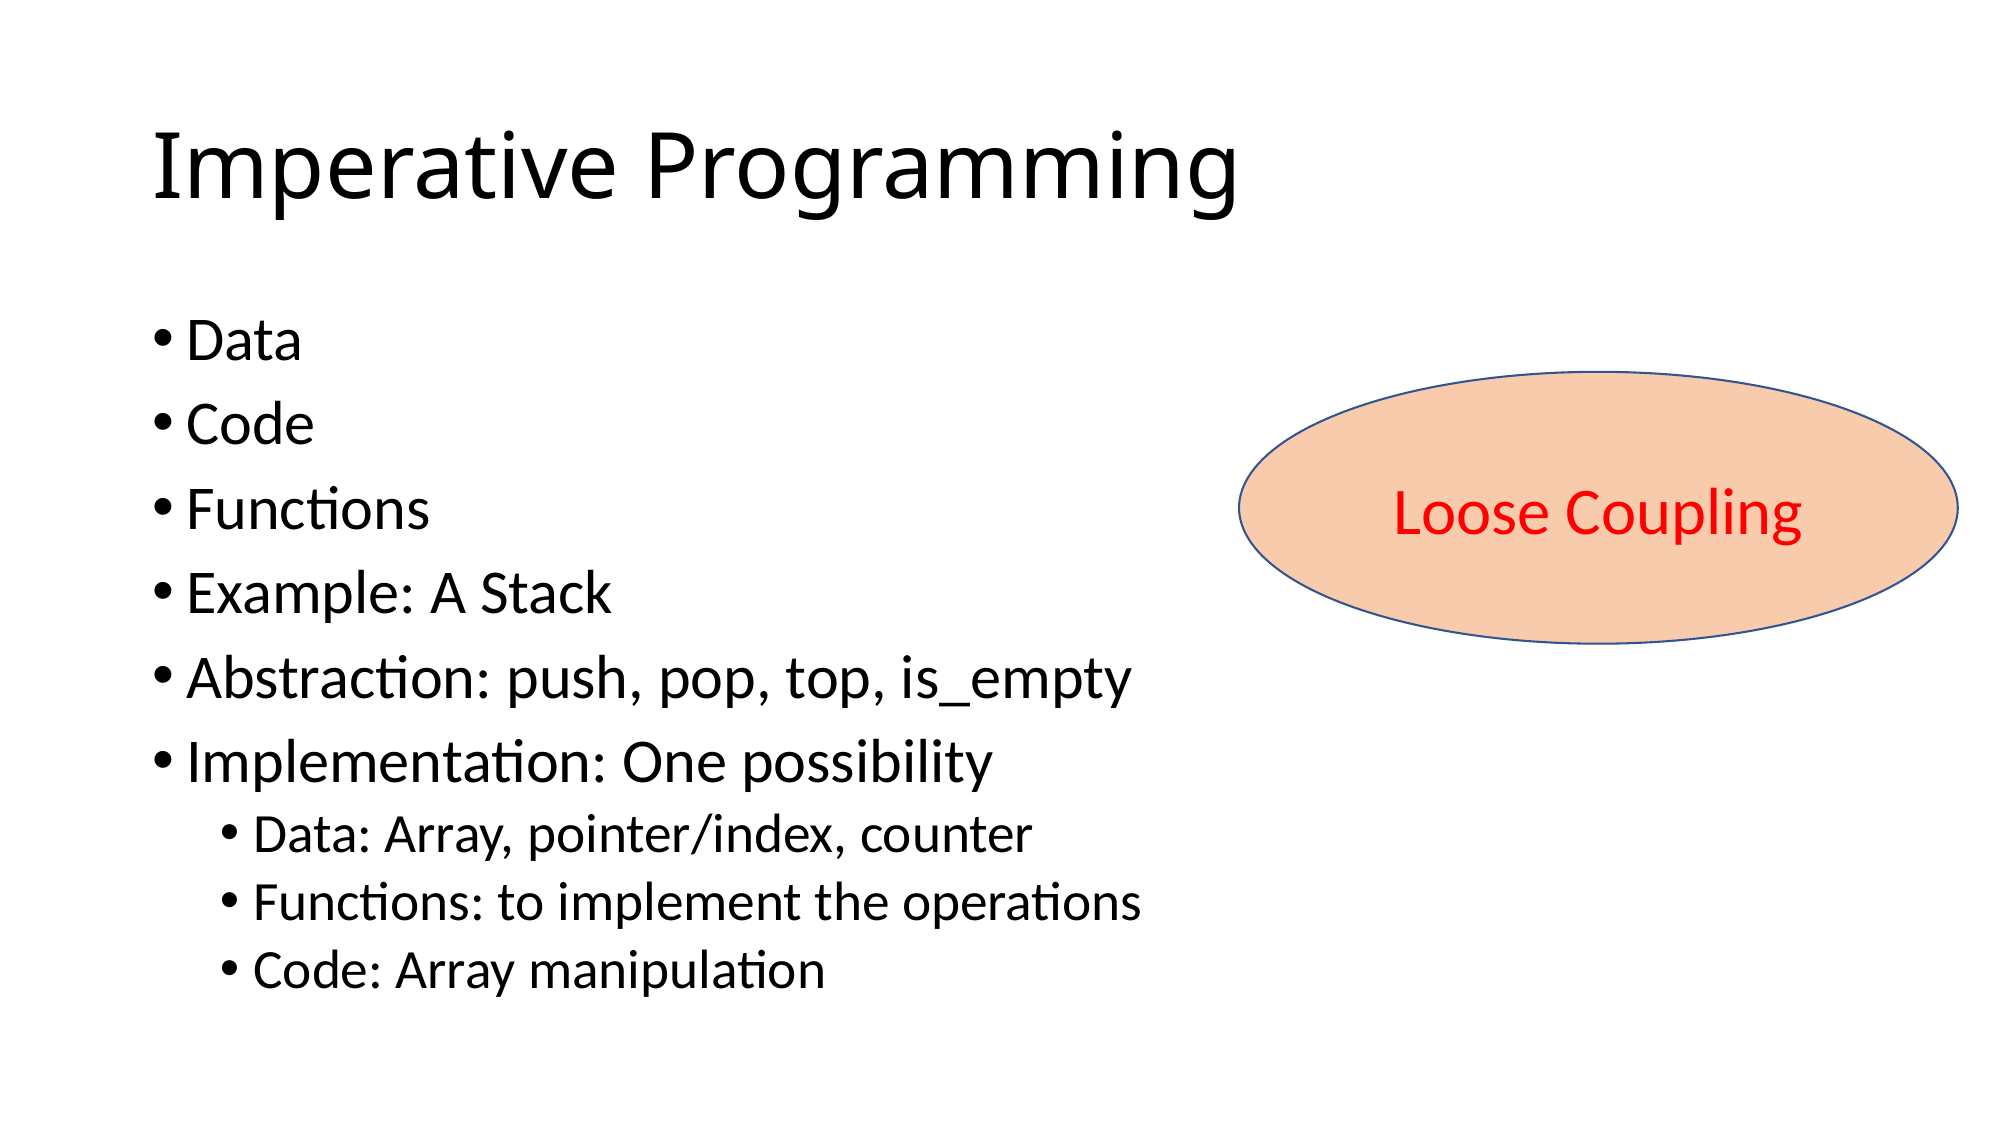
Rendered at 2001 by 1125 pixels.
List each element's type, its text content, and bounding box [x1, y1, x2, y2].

title Imperative Programming [137, 59, 1863, 278]
list Data Code Functions Example: A Stack Abstraction: push, pop, top, is_empty Implementation: One possibility Data: Array, pointer/index, counter Functions: to implement the operations Code: Array manipulation [137, 299, 1863, 1014]
text_box Loose Coupling [1238, 370, 1959, 645]
